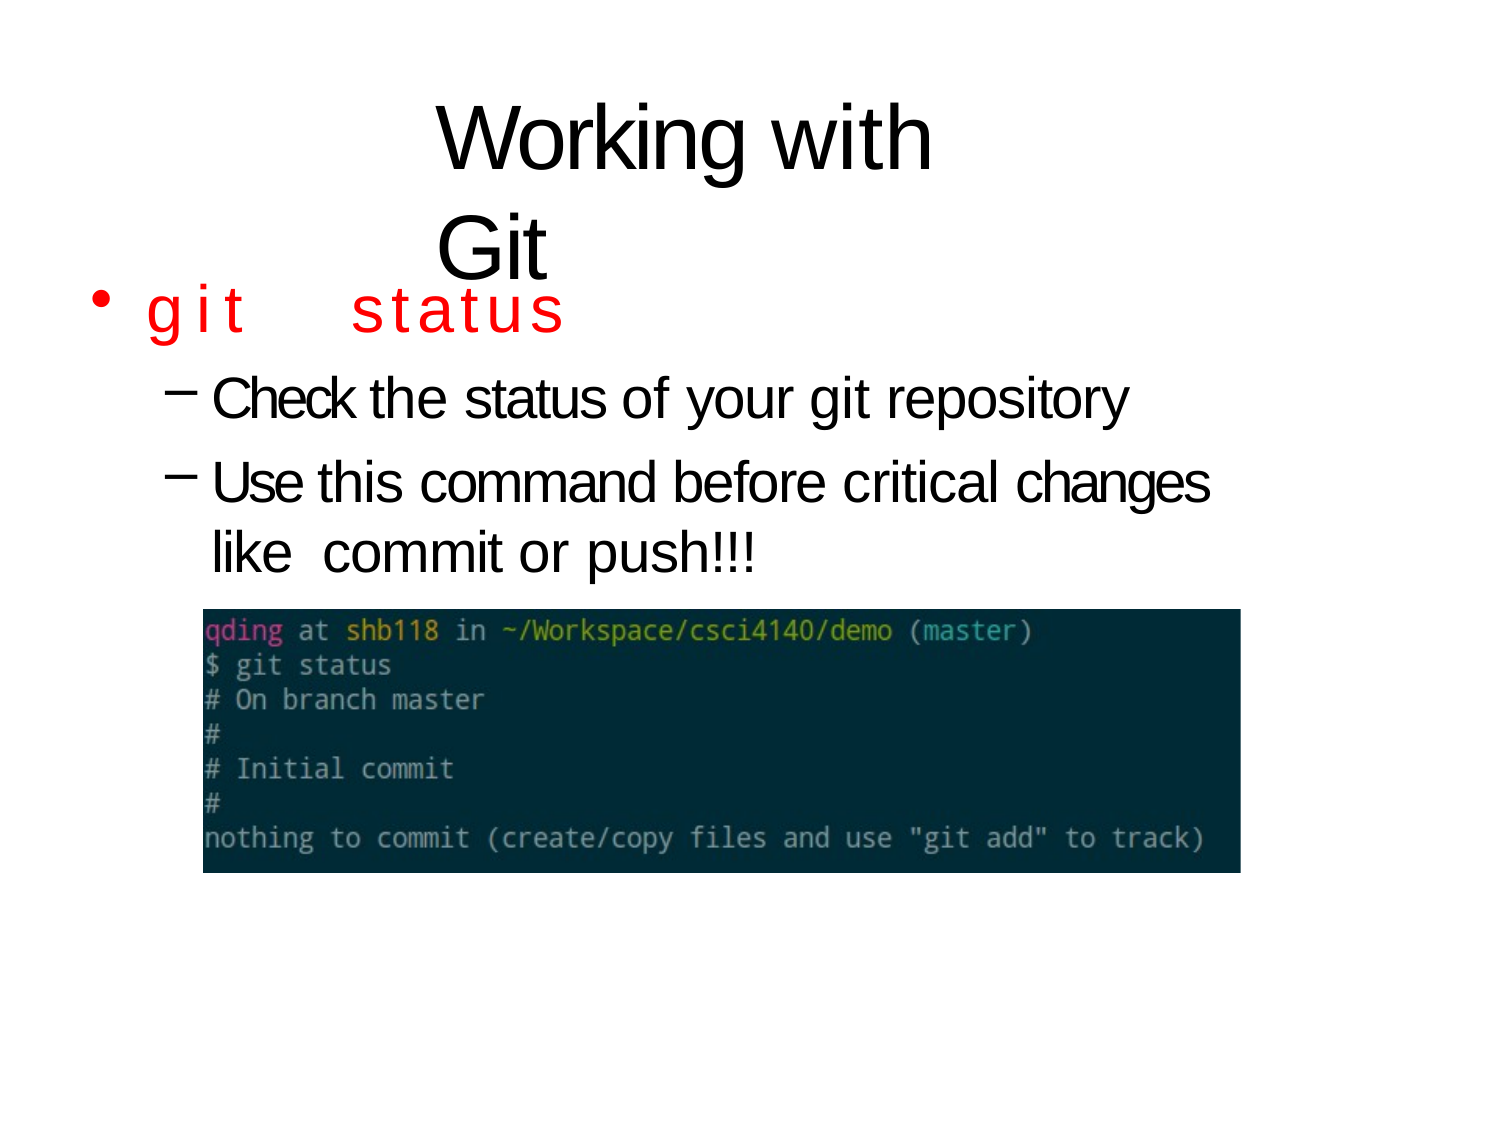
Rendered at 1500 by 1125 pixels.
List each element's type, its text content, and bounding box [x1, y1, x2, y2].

text_box git status Check the status of your git repository Use this command before critical changes like commit or push!!! [87, 247, 1292, 585]
title Working with Git [433, 75, 1067, 247]
text_box [203, 609, 1241, 873]
